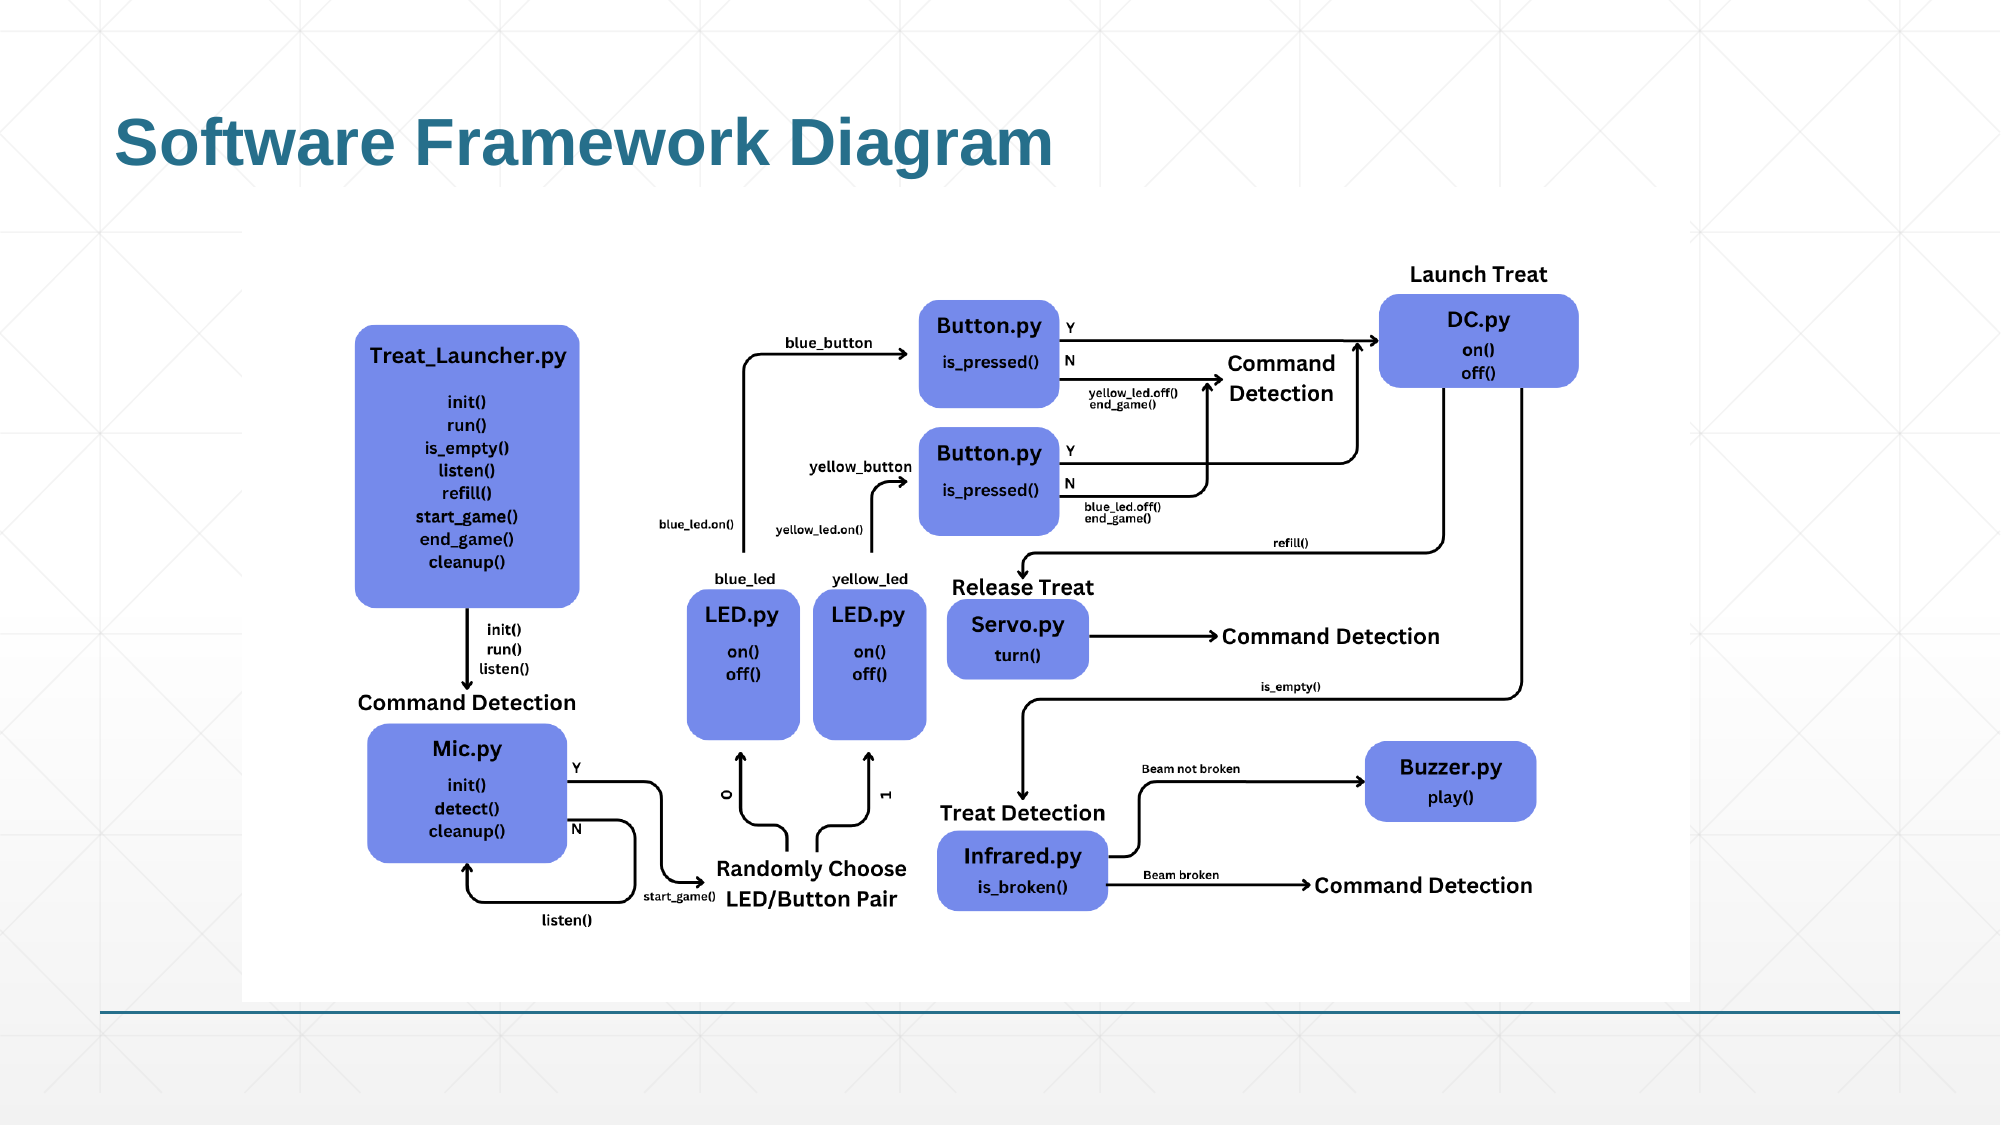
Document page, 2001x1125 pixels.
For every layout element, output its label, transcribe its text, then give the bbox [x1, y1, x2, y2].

title Software Framework Diagram [99, 37, 1900, 188]
picture [242, 187, 1690, 1002]
